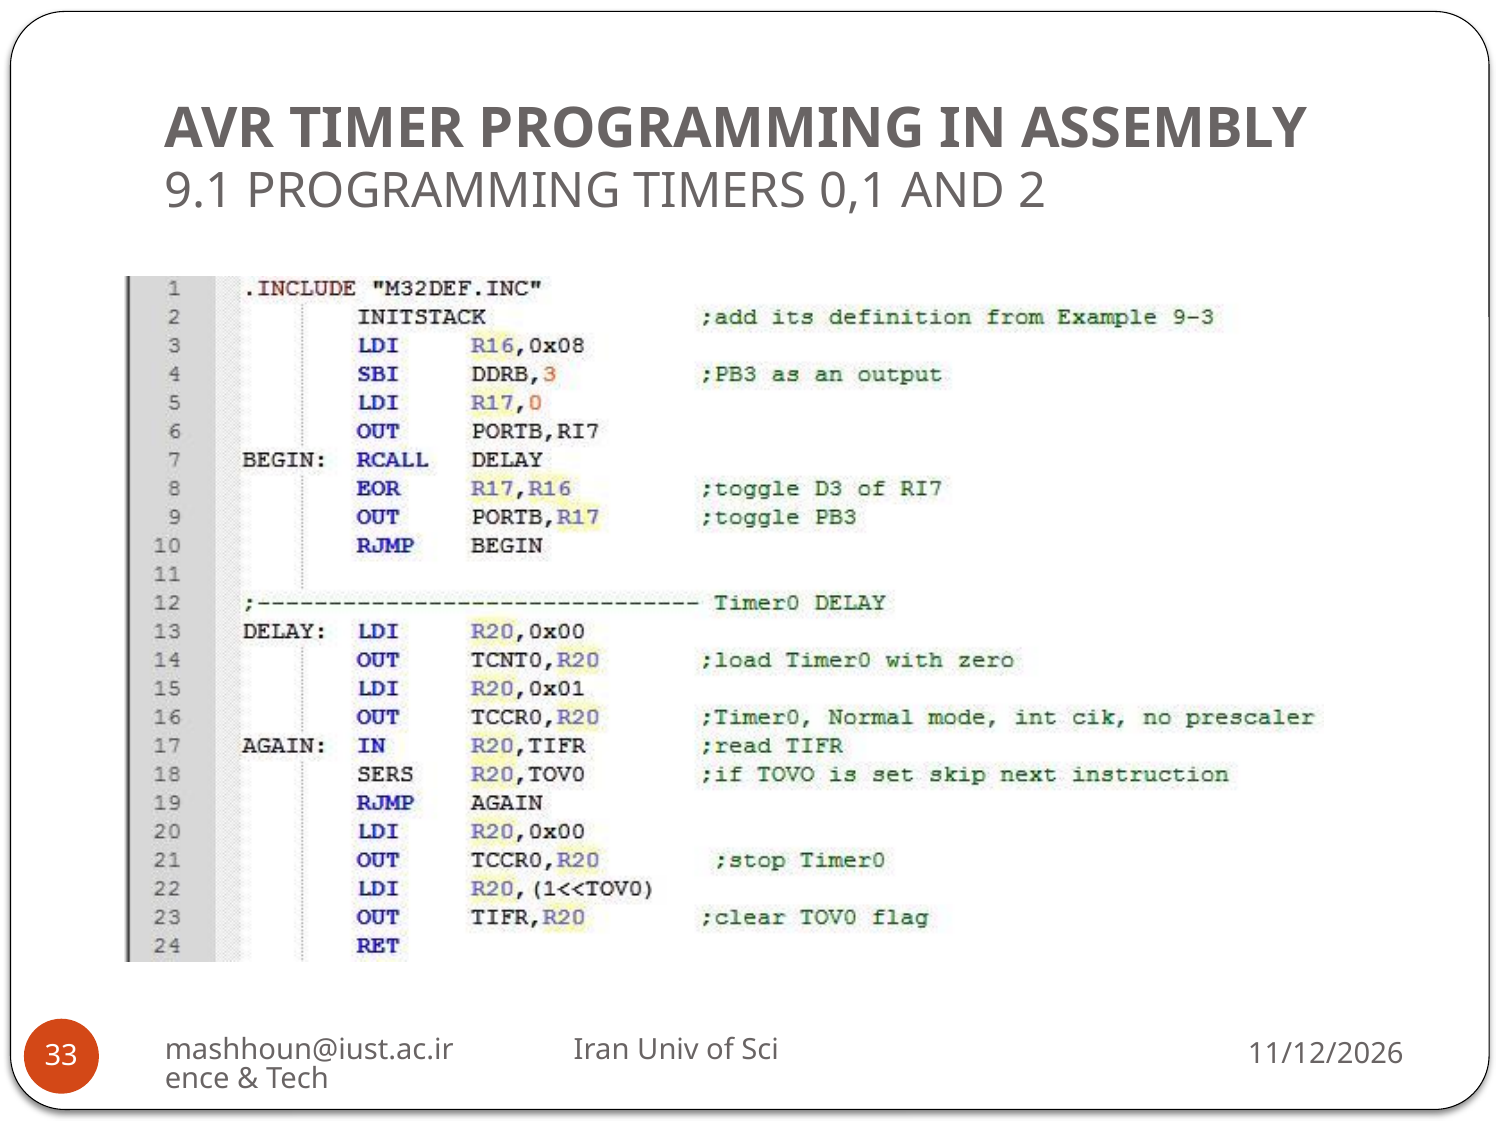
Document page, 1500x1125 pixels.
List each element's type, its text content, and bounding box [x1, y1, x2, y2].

title AVR TIMER PROGRAMMING IN ASSEMBLY 9.1 PROGRAMMING TIMERS 0,1 AND 2 [150, 45, 1425, 233]
picture [123, 275, 1325, 963]
footer mashhoun@iust.ac.ir Iran Univ of Science & Tech [150, 1012, 800, 1088]
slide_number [1012, 1015, 1419, 1094]
slide_number 33 [23, 1018, 99, 1094]
